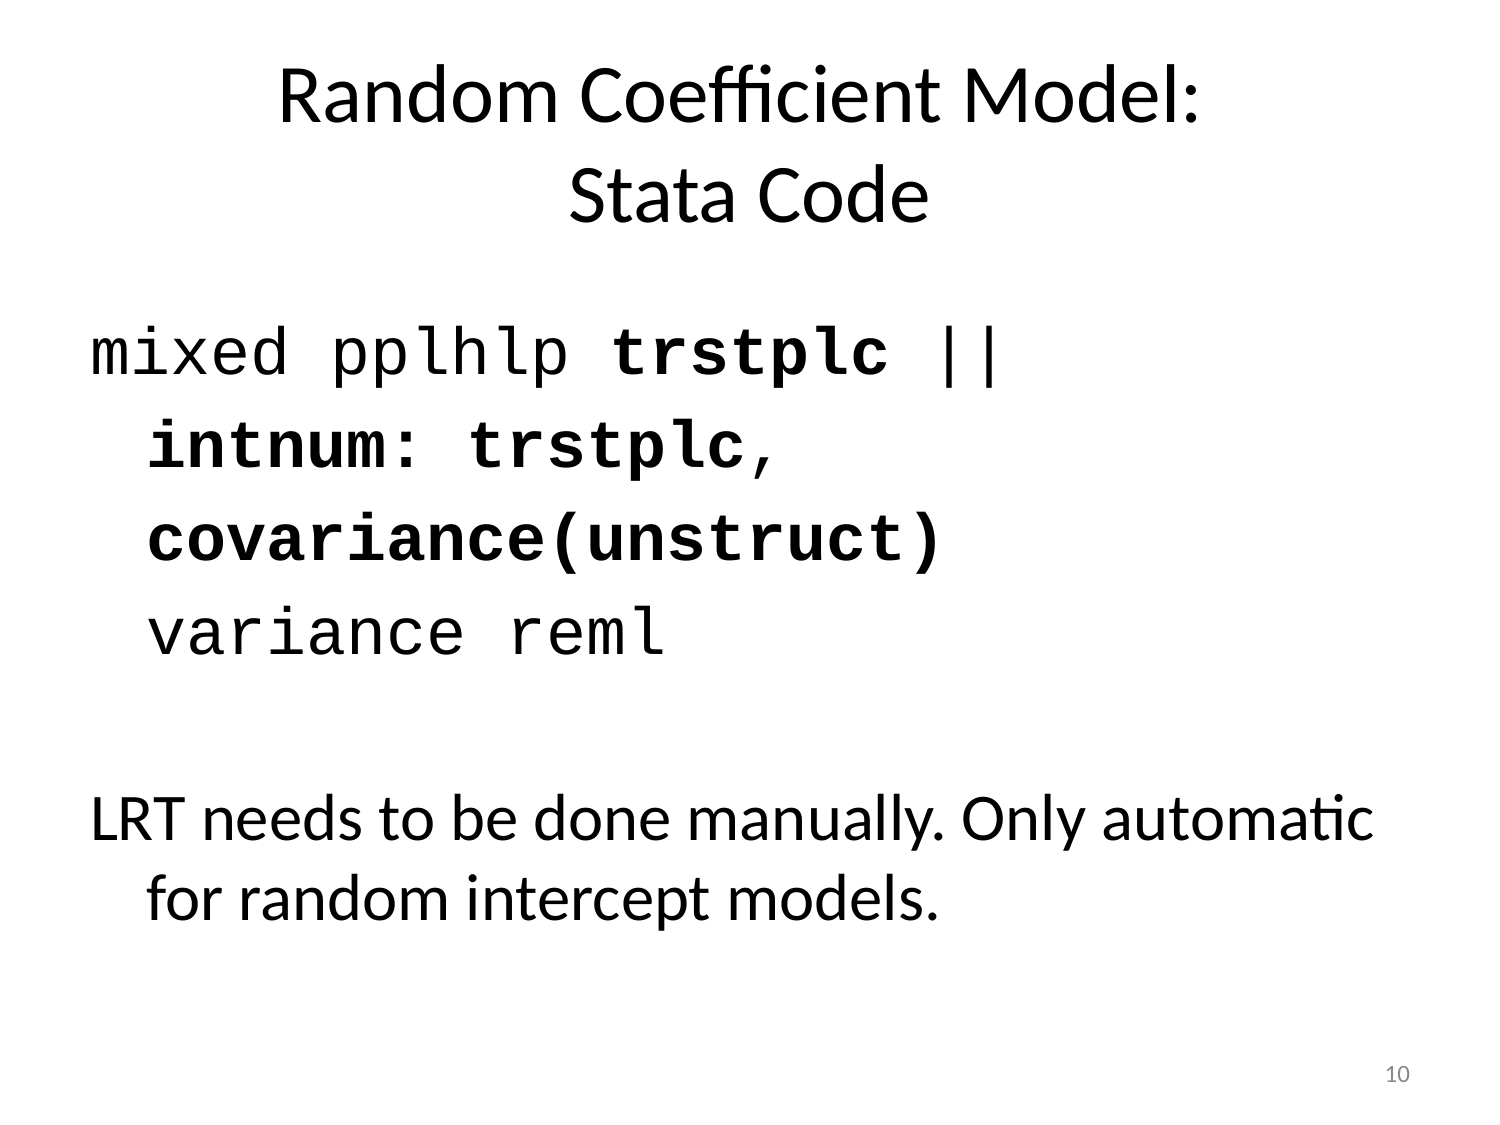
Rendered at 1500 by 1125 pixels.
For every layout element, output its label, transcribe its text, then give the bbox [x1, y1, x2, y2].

slide_number 10 [1074, 1042, 1425, 1103]
title Random Coefficient Model: Stata Code [75, 45, 1425, 233]
list mixed pplhlp trstplc || intnum: trstplc, covariance(unstruct) variance reml LRT needs to be done manually. Only automatic for random intercept models. [75, 299, 1425, 1043]
